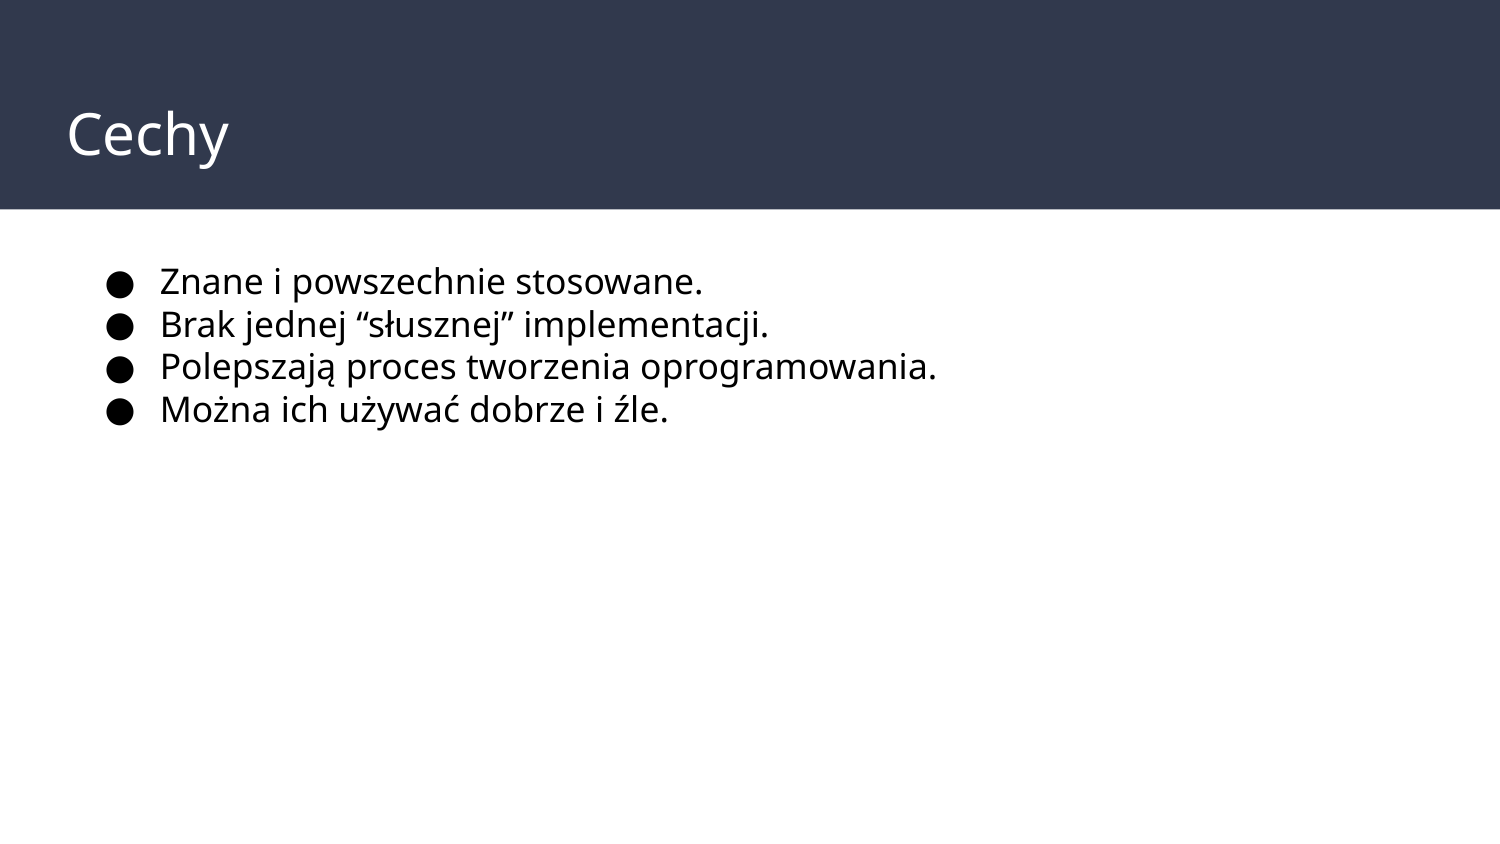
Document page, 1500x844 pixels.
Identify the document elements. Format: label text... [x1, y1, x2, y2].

text_box Znane i powszechnie stosowane. Brak jednej “słusznej” implementacji. Polepszają proces tworzenia oprogramowania. Można ich używać dobrze i źle. [69, 244, 1449, 480]
title Cechy [51, 82, 1449, 185]
